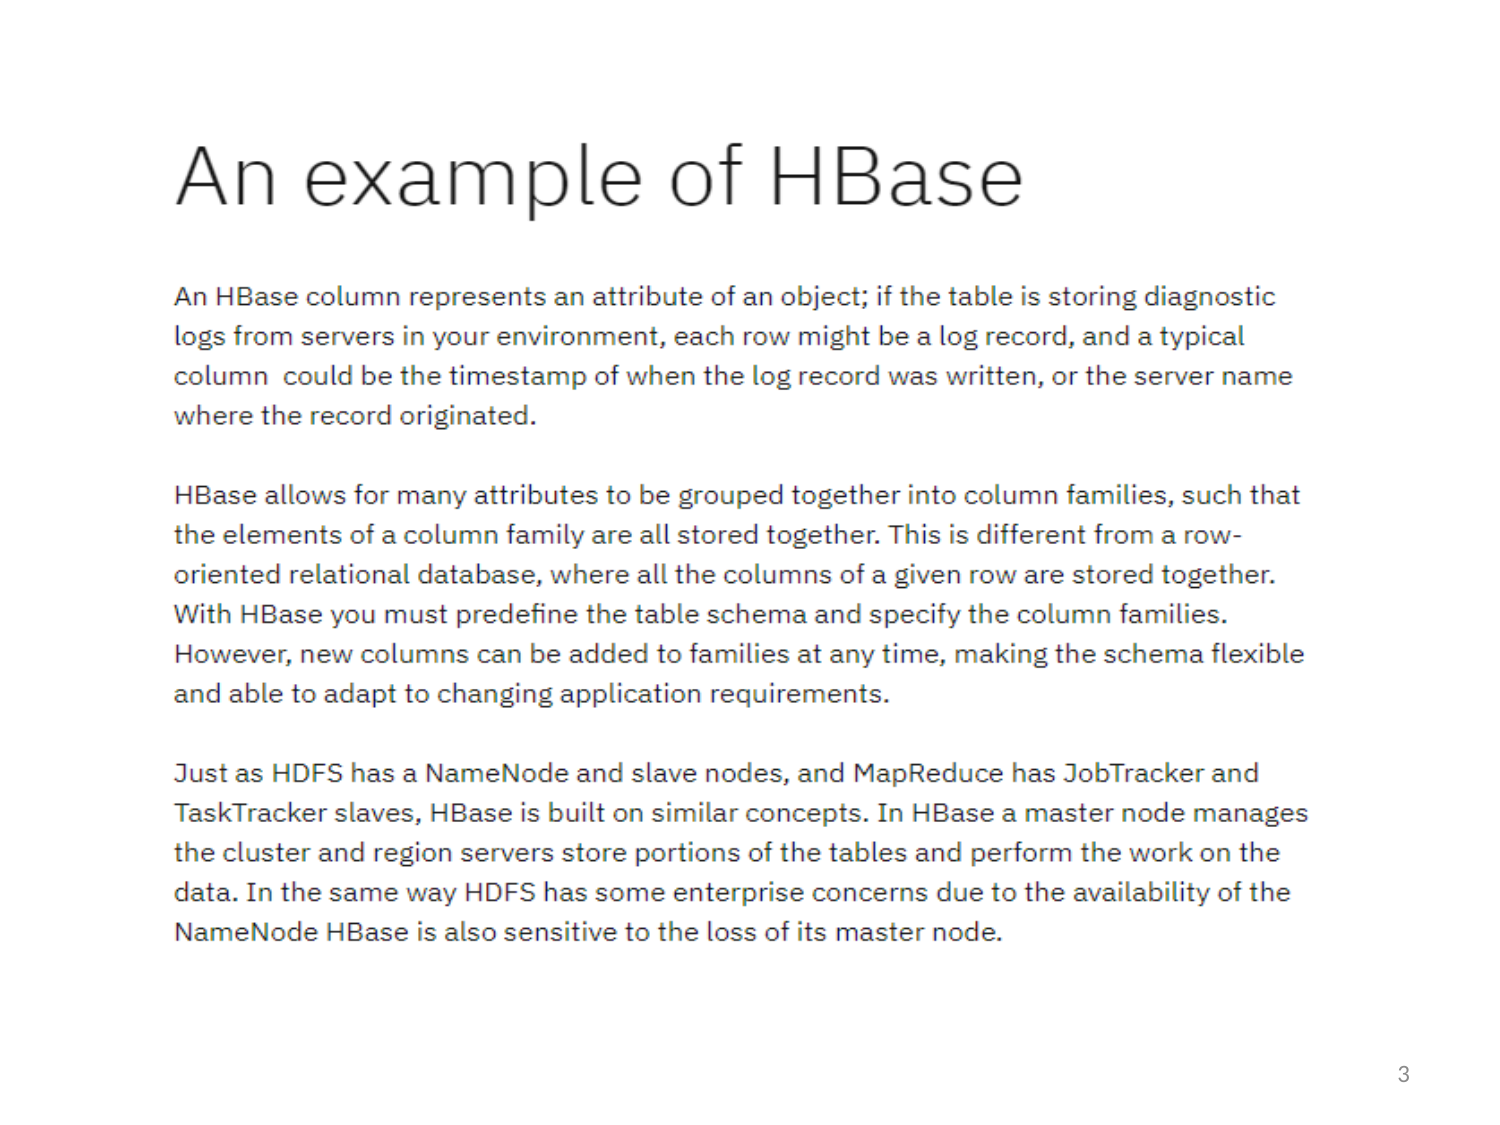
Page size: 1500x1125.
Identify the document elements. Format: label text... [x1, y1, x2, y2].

slide_number 3 [1074, 1042, 1425, 1103]
picture [124, 112, 1388, 966]
